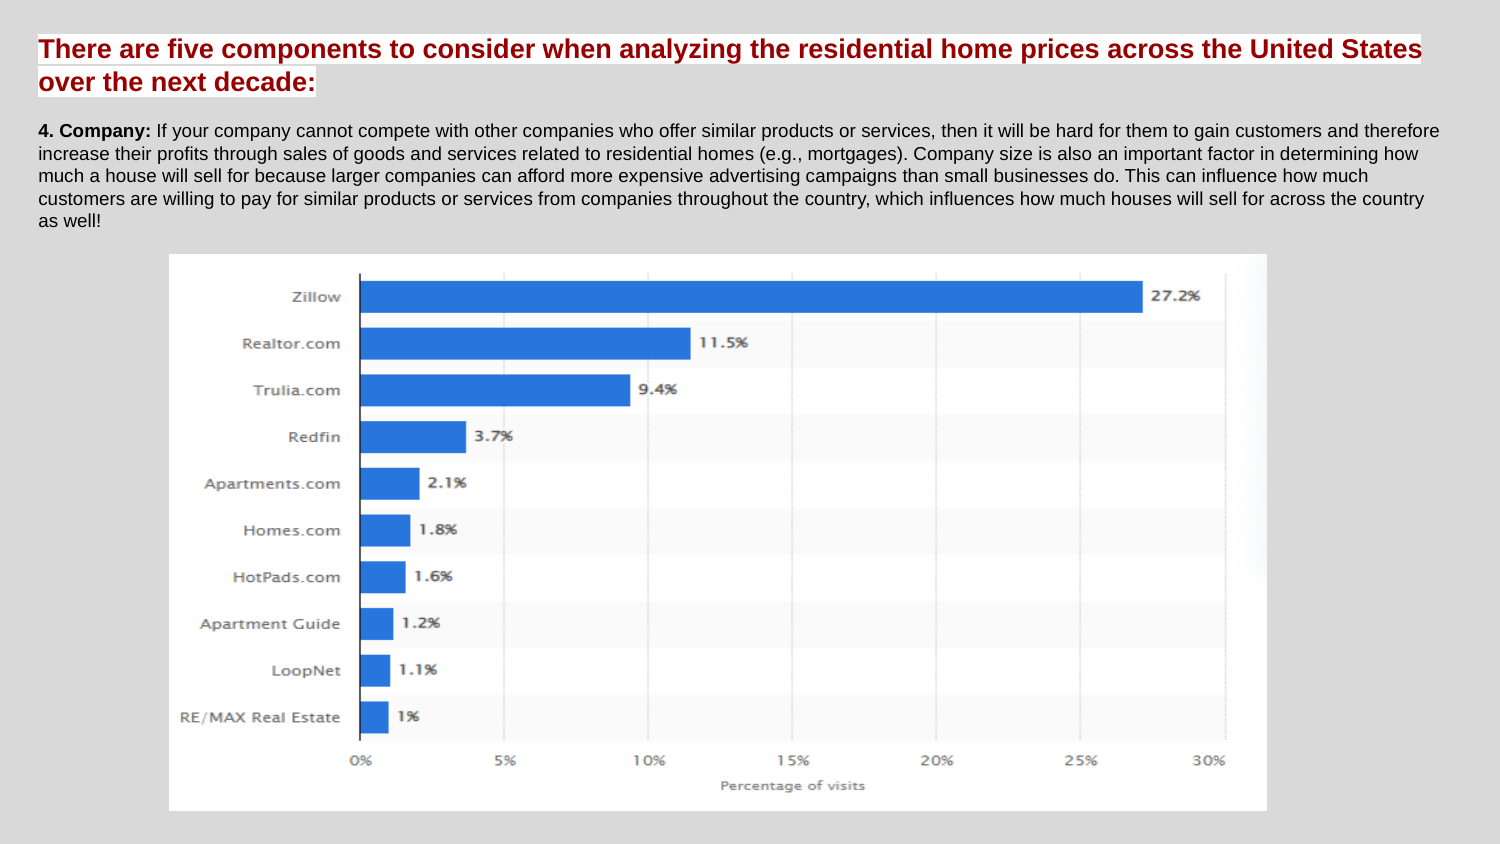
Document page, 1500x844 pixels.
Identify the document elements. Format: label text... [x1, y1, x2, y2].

picture [168, 254, 1267, 811]
text_box There are five components to consider when analyzing the residential home prices across the United States over the next decade: 4. Company: If your company cannot compete with other companies who offer similar products or services, then it will be hard for them to gain customers and therefore increase their profits through sales of goods and services related to residential homes (e.g., mortgages). Company size is also an important factor in determining how much a house will sell for because larger companies can afford more expensive advertising campaigns than small businesses do. This can influence how much customers are willing to pay for similar products or services from companies throughout the country, which influences how much houses will sell for across the country as well! [23, 16, 1461, 247]
